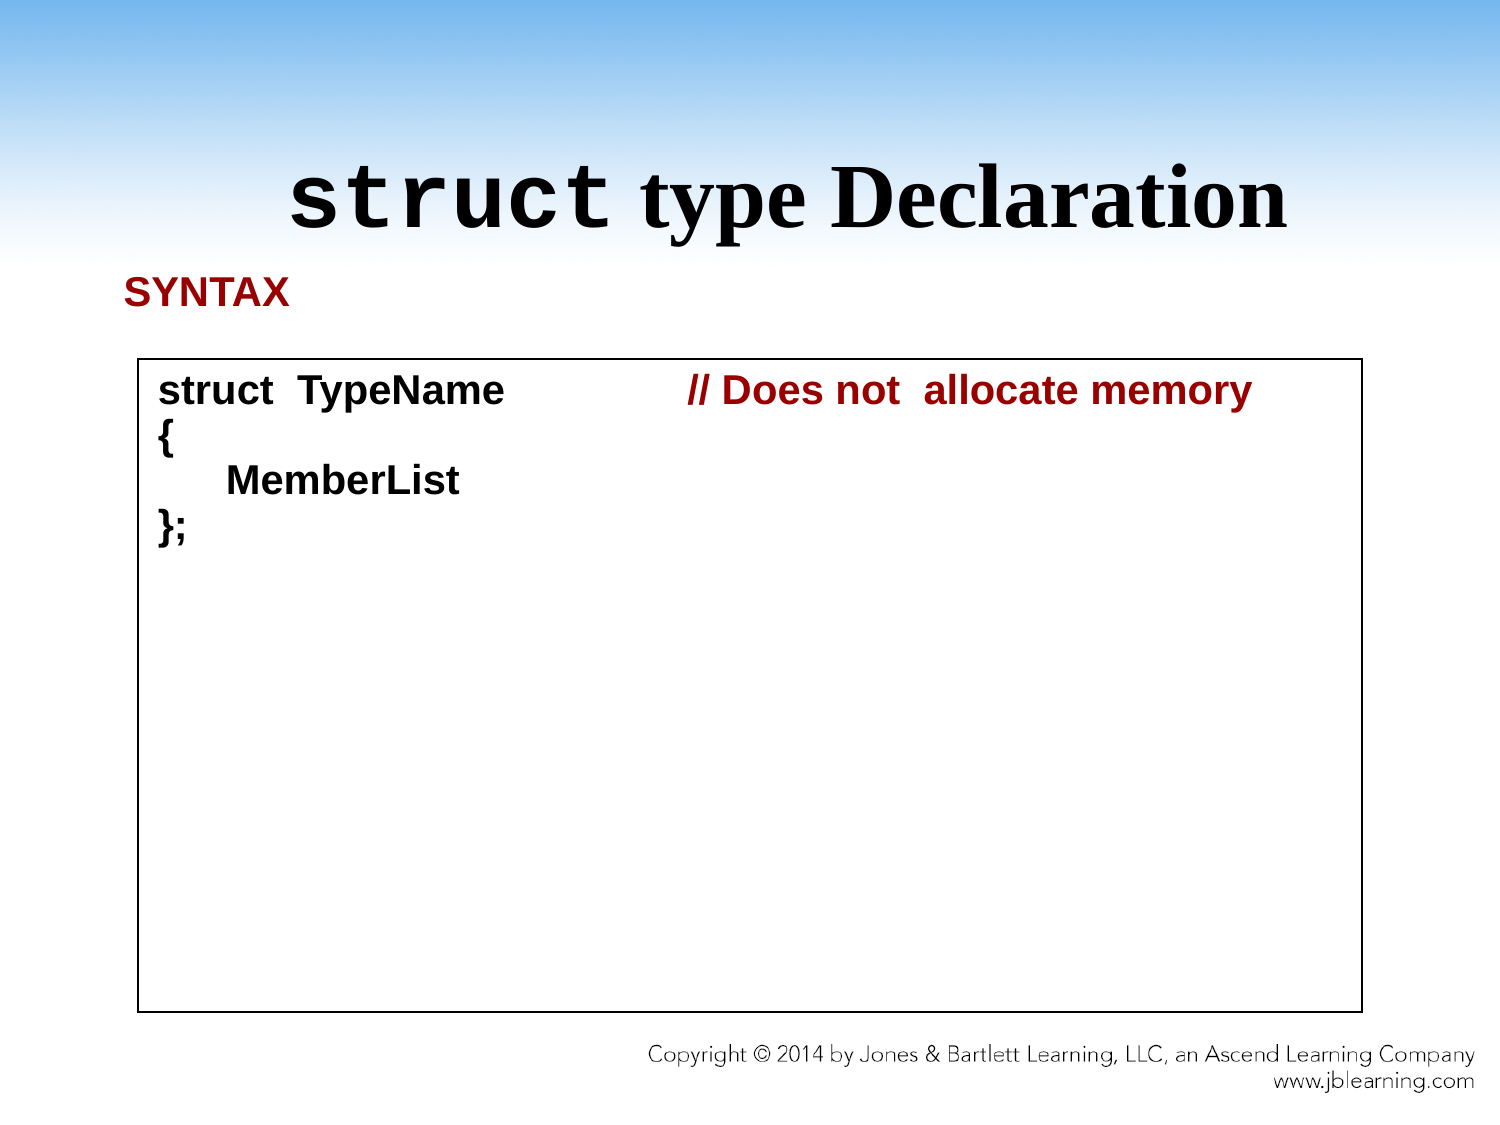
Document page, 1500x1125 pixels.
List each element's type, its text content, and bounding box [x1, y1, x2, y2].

list SYNTAX struct TypeName // Does not allocate memory { MemberList }; [96, 262, 1387, 1077]
picture [0, 0, 1500, 1125]
title struct type Declaration [144, 65, 1432, 254]
